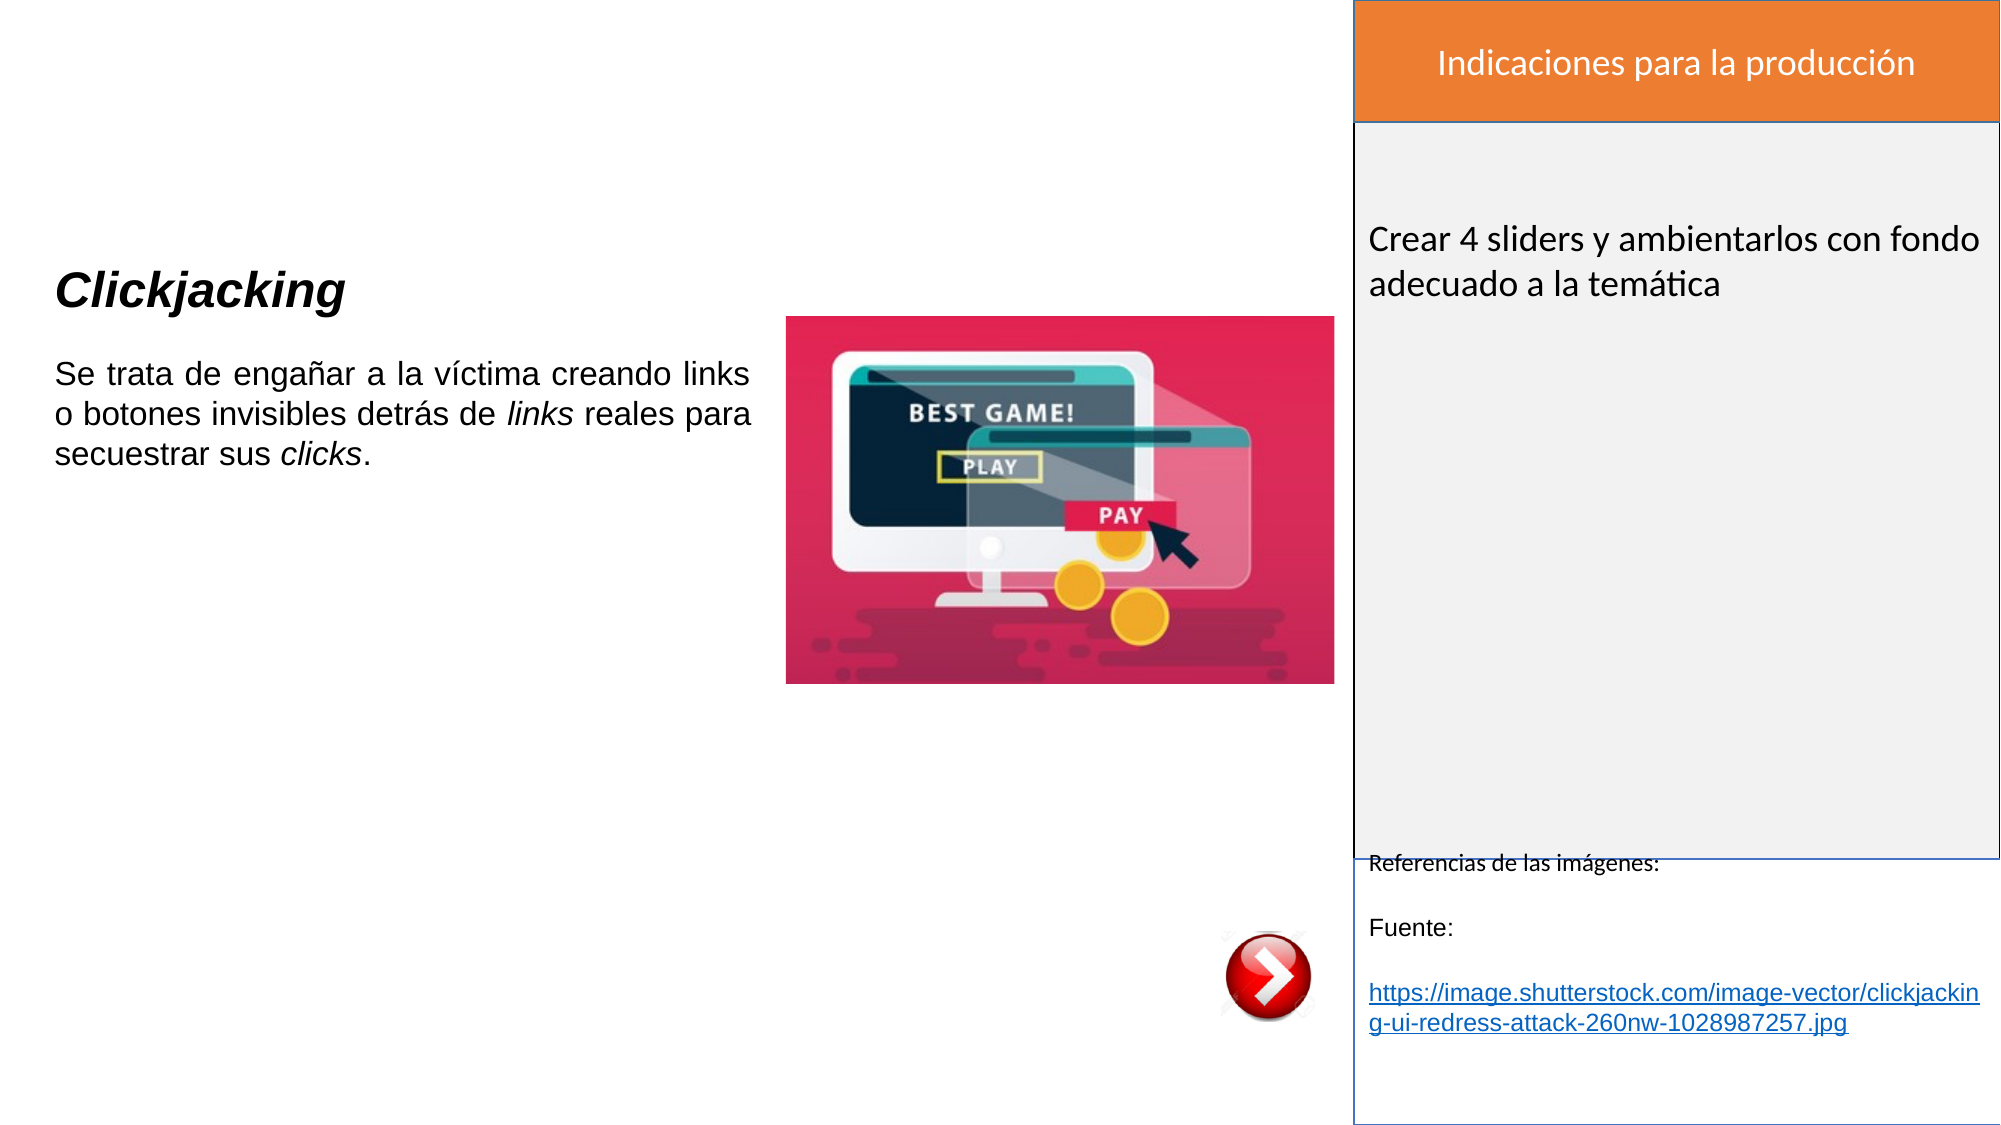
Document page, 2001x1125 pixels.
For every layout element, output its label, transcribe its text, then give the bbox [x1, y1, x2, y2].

text_box [1353, 701, 2000, 859]
text_box Crear 4 sliders y ambientarlos con fondo adecuado a la temática [1353, 206, 2000, 701]
picture [785, 315, 1335, 685]
text_box [1353, 122, 2000, 206]
text_box Referencias de las imágenes: Fuente: https://image.shutterstock.com/image-vector/clickjacking-ui-redress-attack-260nw-1028987257.jpg [1353, 859, 2000, 1125]
text_box Clickjacking Se trata de engañar a la víctima creando links o botones invisibles detrás de links reales para secuestrar sus clicks. [39, 249, 767, 532]
text_box Indicaciones para la producción [1353, 0, 2000, 122]
picture [1221, 931, 1315, 1023]
